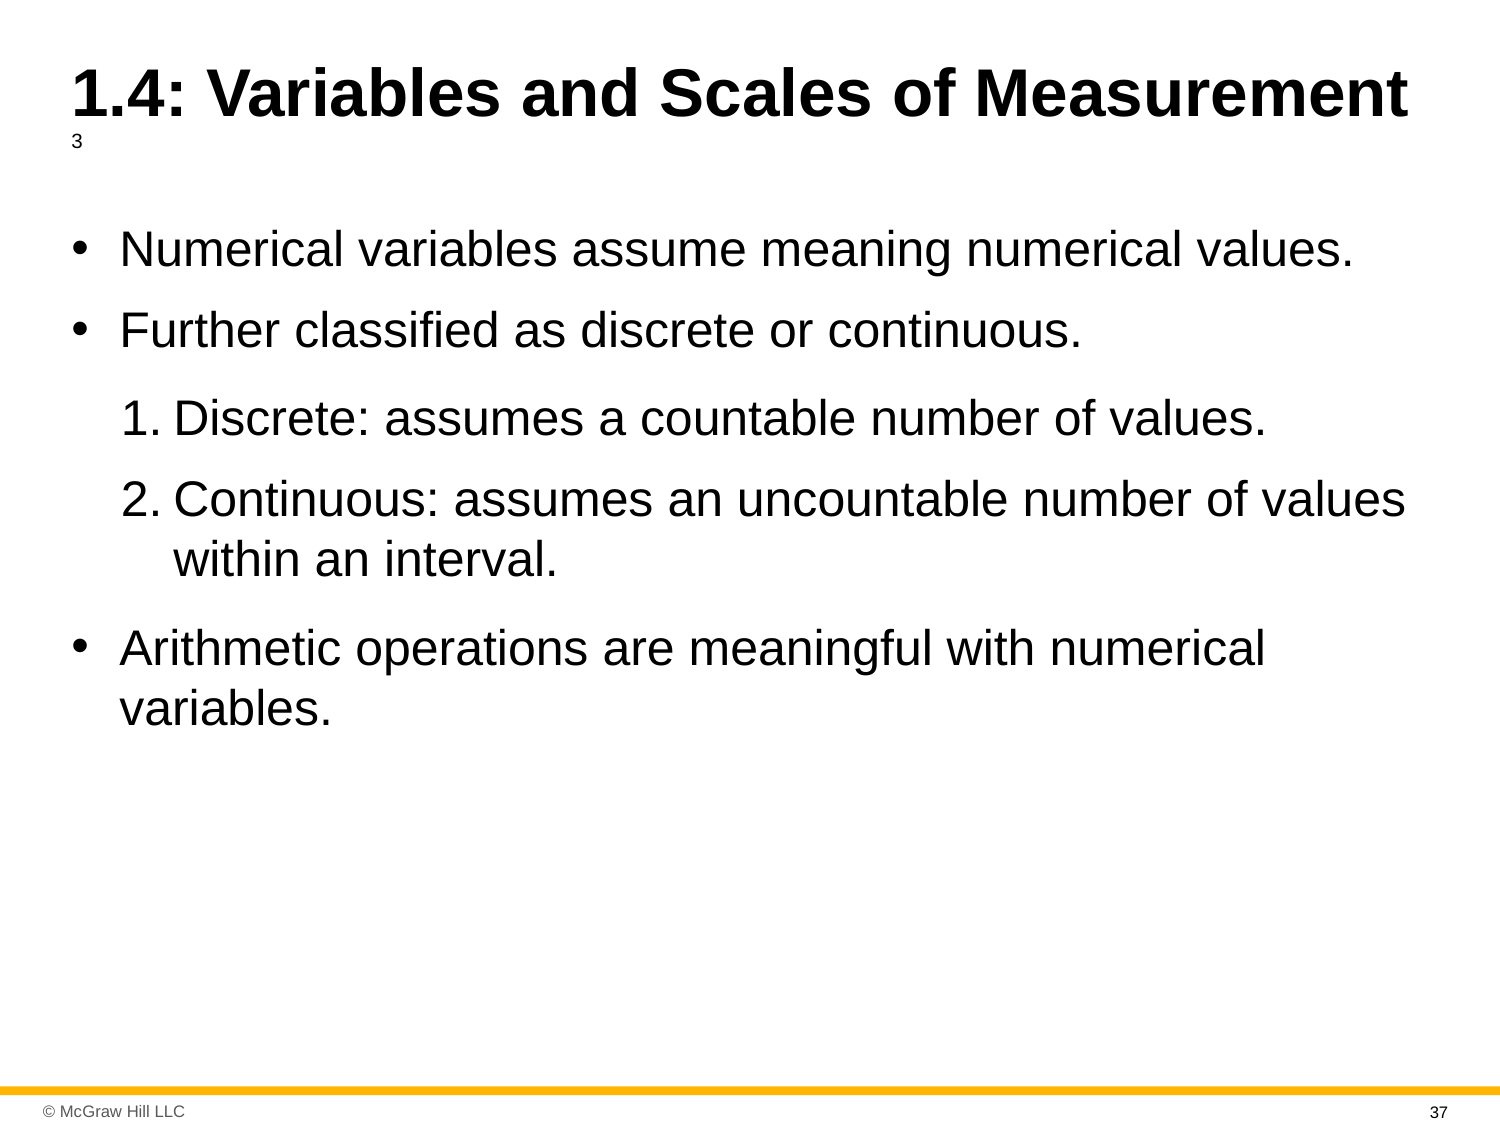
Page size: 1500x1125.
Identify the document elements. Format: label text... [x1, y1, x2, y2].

title 1.4: Variables and Scales of Measurement 3 [56, 31, 1444, 180]
list Numerical variables assume meaning numerical values. Further classified as discrete or continuous. [56, 209, 1444, 364]
list Discrete: assumes a countable number of values. Continuous: assumes an uncountable number of values within an interval. [56, 378, 1444, 594]
slide_number 37 [1415, 1094, 1474, 1122]
list Arithmetic operations are meaningful with numerical variables. [56, 607, 1444, 747]
